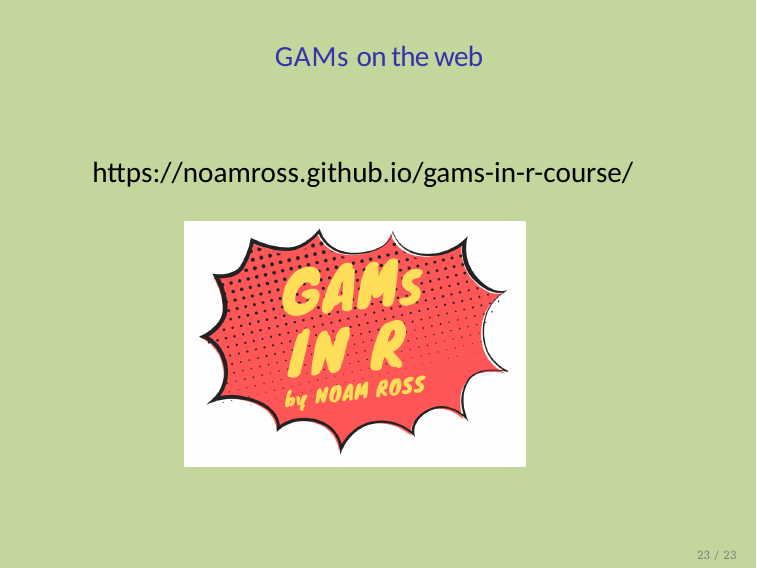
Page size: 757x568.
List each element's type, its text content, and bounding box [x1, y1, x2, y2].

picture [184, 221, 526, 468]
text_box 23 / 23 [695, 548, 743, 563]
title GAMs on the web [226, 34, 530, 133]
text_box https://noamross.github.io/gams-in-r-course/ [77, 146, 678, 196]
